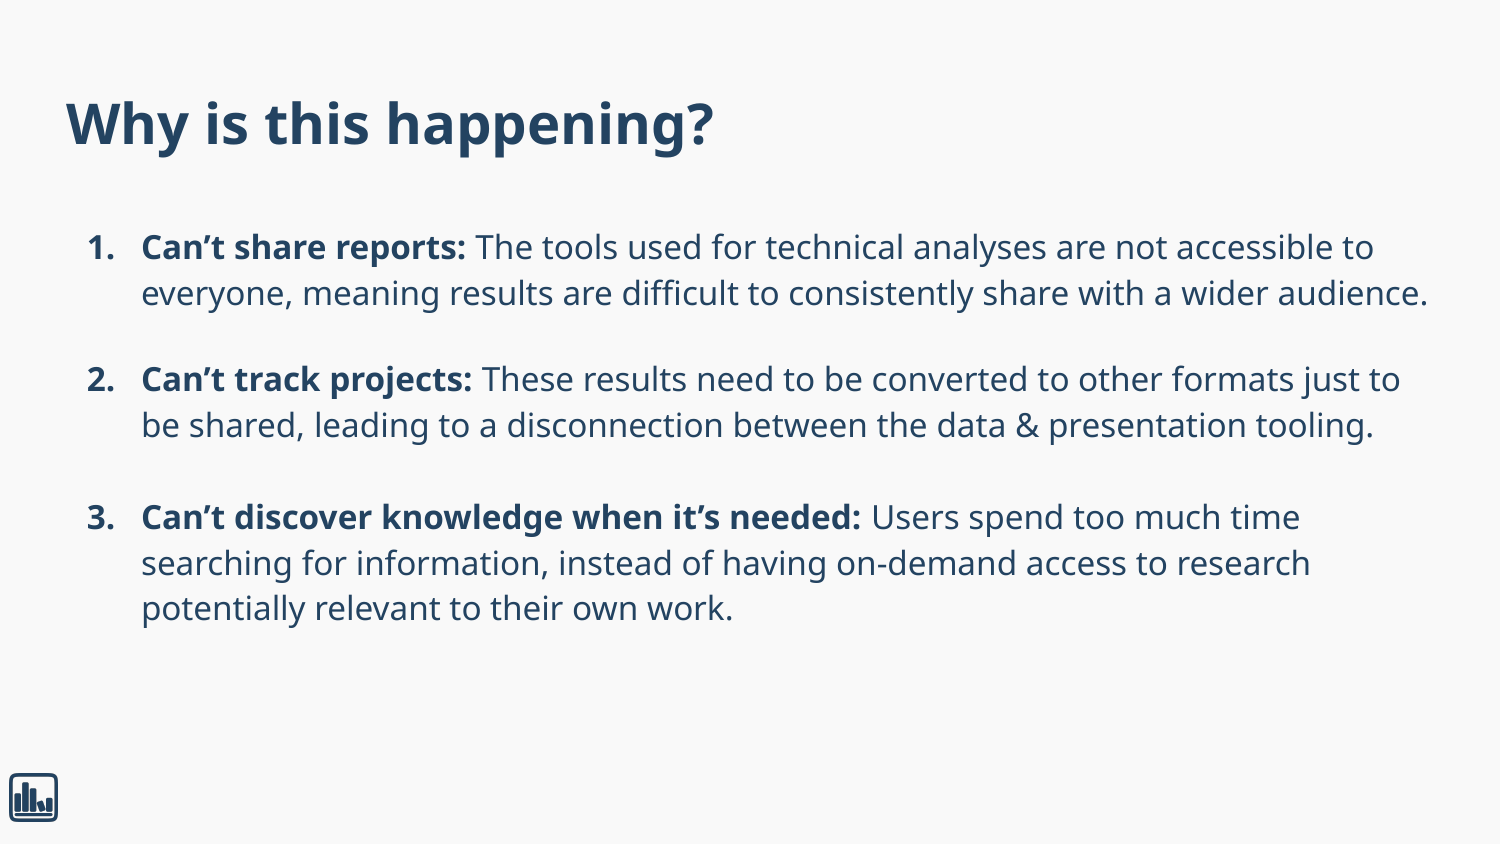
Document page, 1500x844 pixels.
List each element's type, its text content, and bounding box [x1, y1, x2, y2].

title Why is this happening? [51, 72, 1449, 167]
picture [9, 773, 58, 822]
text_box Can’t share reports: The tools used for technical analyses are not accessible to everyone, meaning results are difficult to consistently share with a wider audience. Can’t track projects: These results need to be converted to other formats just to be shared, leading to a disconnection between the data & presentation tooling. Can’t discover knowledge when it’s needed: Users spend too much time searching for information, instead of having on-demand access to research potentially relevant to their own work. [51, 205, 1449, 756]
